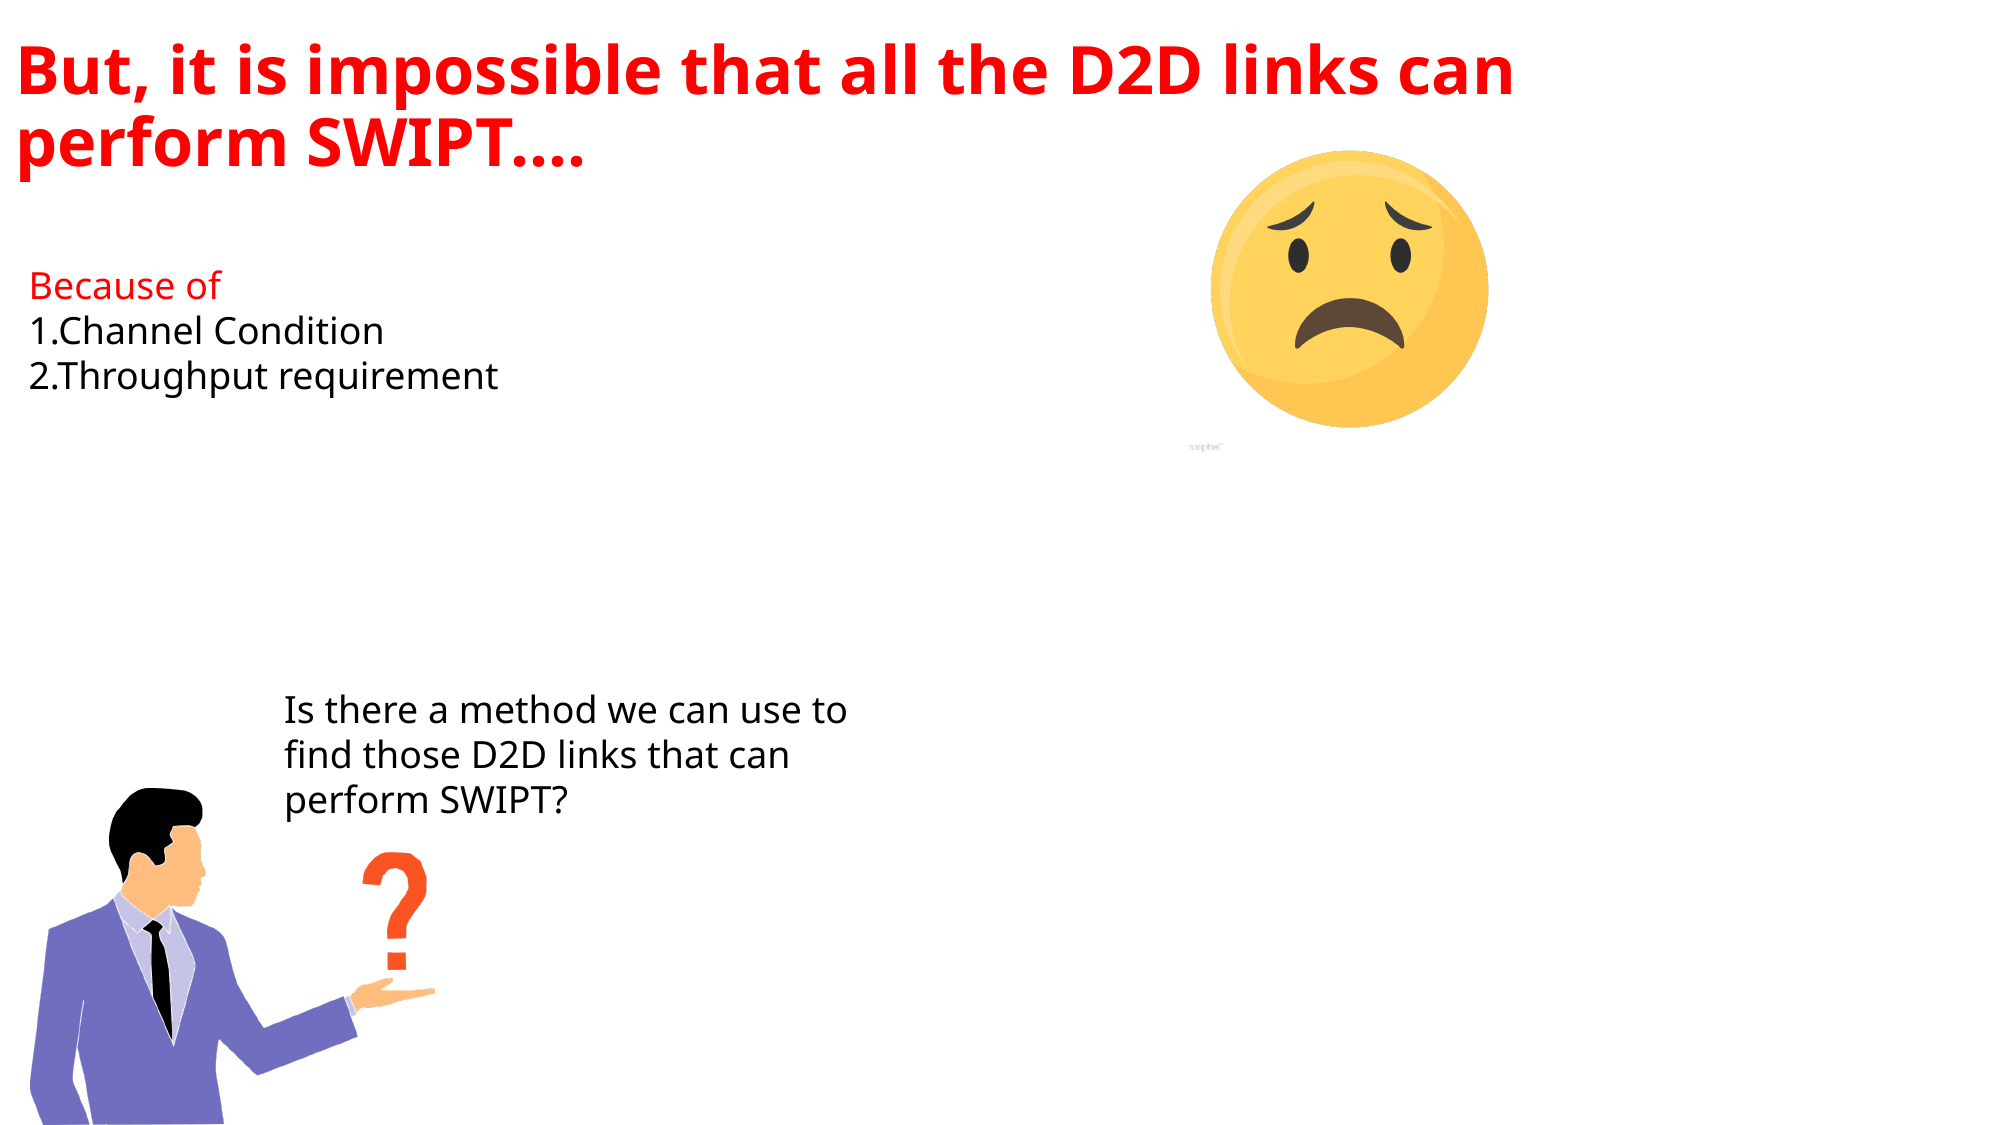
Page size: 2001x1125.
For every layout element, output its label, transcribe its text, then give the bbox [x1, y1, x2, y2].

title But, it is impossible that all the D2D links can perform SWIPT.... [0, 0, 1725, 218]
text_box Because of 1.Channel Condition 2.Throughput requirement [13, 254, 1045, 405]
picture [30, 788, 435, 1125]
picture [1183, 123, 1516, 455]
text_box Is there a method we can use to find those D2D links that can perform SWIPT? [269, 678, 872, 829]
